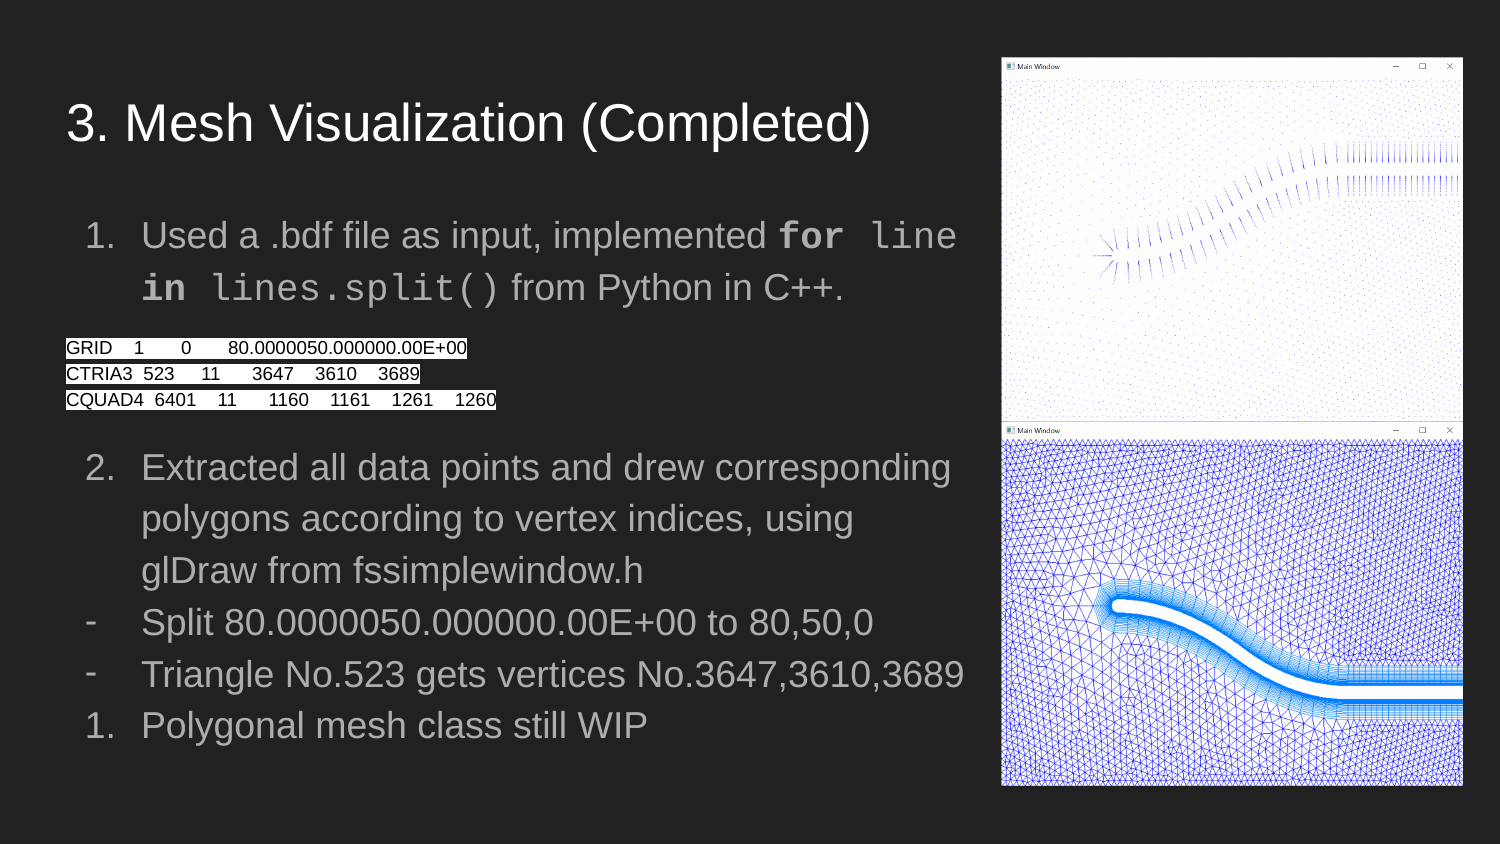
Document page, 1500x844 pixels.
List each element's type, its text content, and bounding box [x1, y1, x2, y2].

list Used a .bdf file as input, implemented for line in lines.split() from Python in C++. GRID 1 0 80.0000050.000000.00E+00 CTRIA3 523 11 3647 3610 3689 CQUAD4 6401 11 1160 1161 1261 1260 Extracted all data points and drew corresponding polygons according to vertex indices, using glDraw from fssimplewindow.h Split 80.0000050.000000.00E+00 to 80,50,0 Triangle No.523 gets vertices No.3647,3610,3689 Polygonal mesh class still WIP [51, 189, 994, 798]
title 3. Mesh Visualization (Completed) [51, 72, 996, 167]
picture [1001, 57, 1463, 787]
